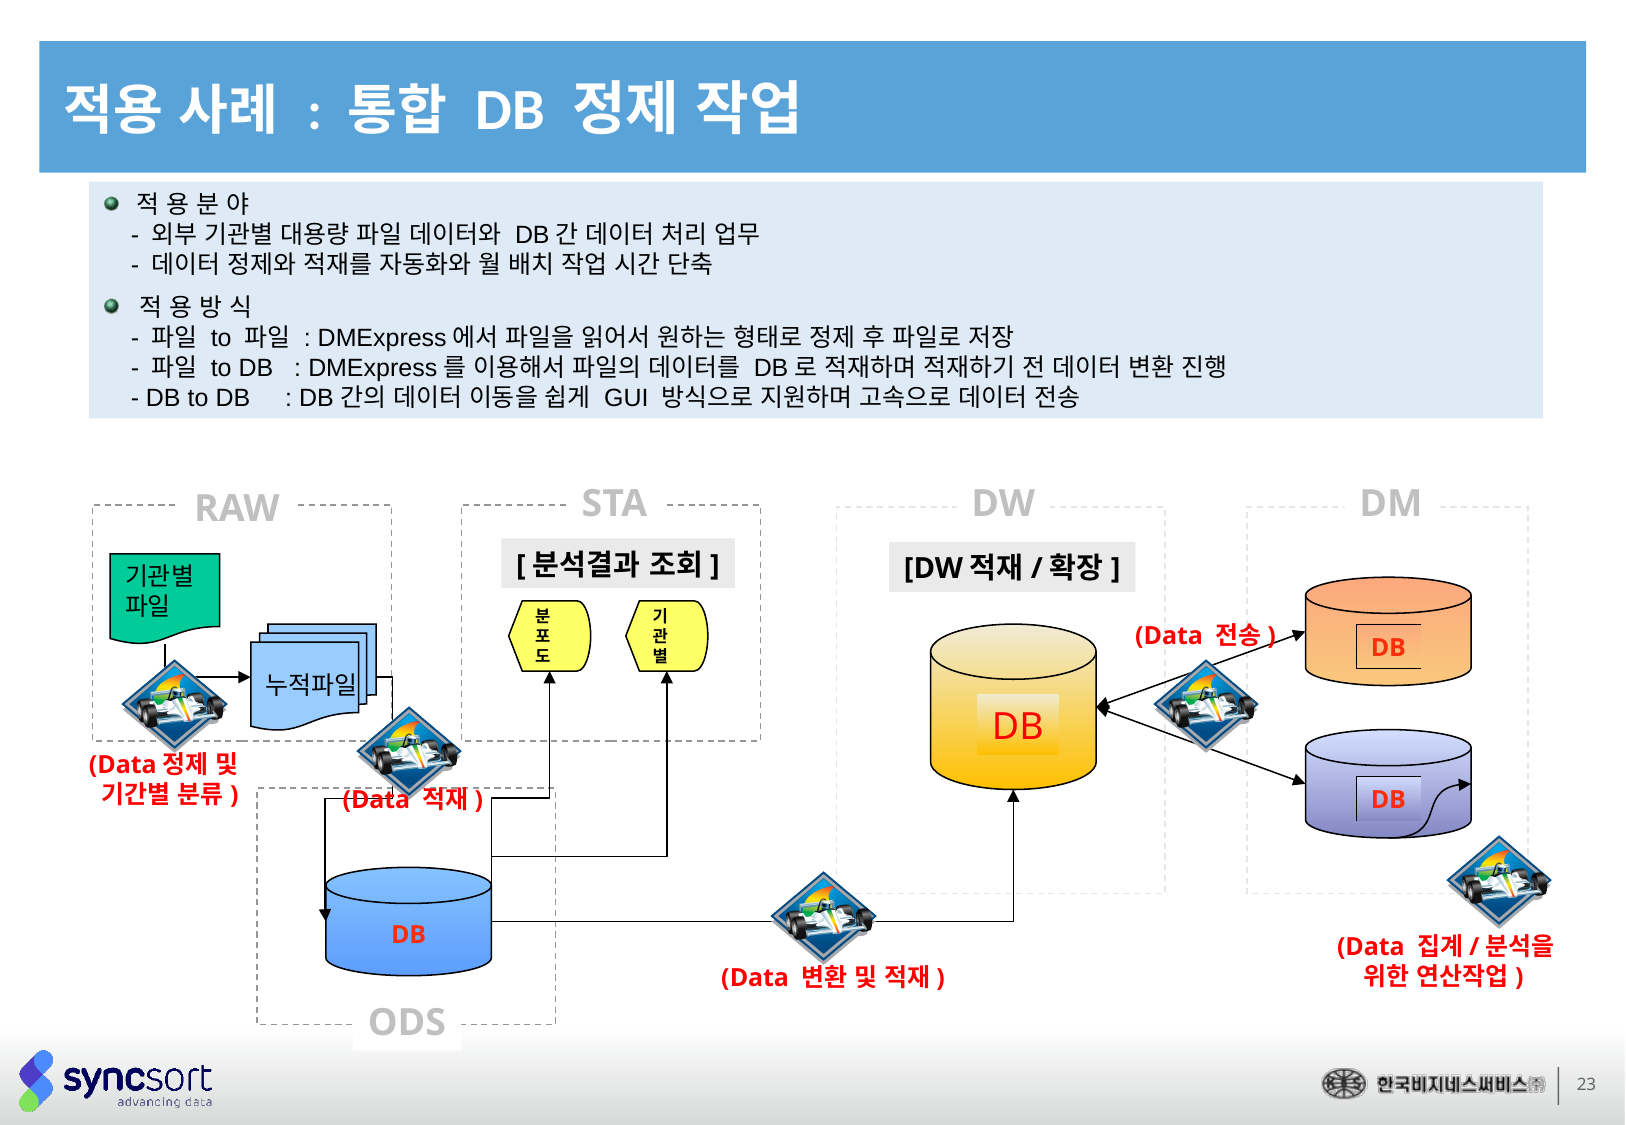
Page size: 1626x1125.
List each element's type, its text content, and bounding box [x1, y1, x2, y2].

picture [103, 298, 120, 315]
text_box 적 용 분 야 - 외부 기관별 대용량 파일 데이터와 DB간 데이터 처리 업무 - 데이터 정제와 적재를 자동화와 월 배치 작업 시간 단축 적 용 방 식 - 파일 to 파일 : DMExpress에서 파일을 읽어서 원하는 형태로 정제 후 파일로 저장 - 파일 to DB : DMExpress를 이용해서 파일의 데이터를 DB로 적재하며 적재하기 전 데이터 변환 진행 - DB to DB : DB간의 데이터 이동을 쉽게 GUI 방식으로 지원하며 고속으로 데이터 전송 [88, 181, 1544, 419]
picture [0, 1028, 1625, 1125]
picture [103, 196, 120, 212]
text_box 적용 사례 : 통합 DB 정제 작업 [48, 47, 1579, 166]
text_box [74, 471, 1564, 1052]
